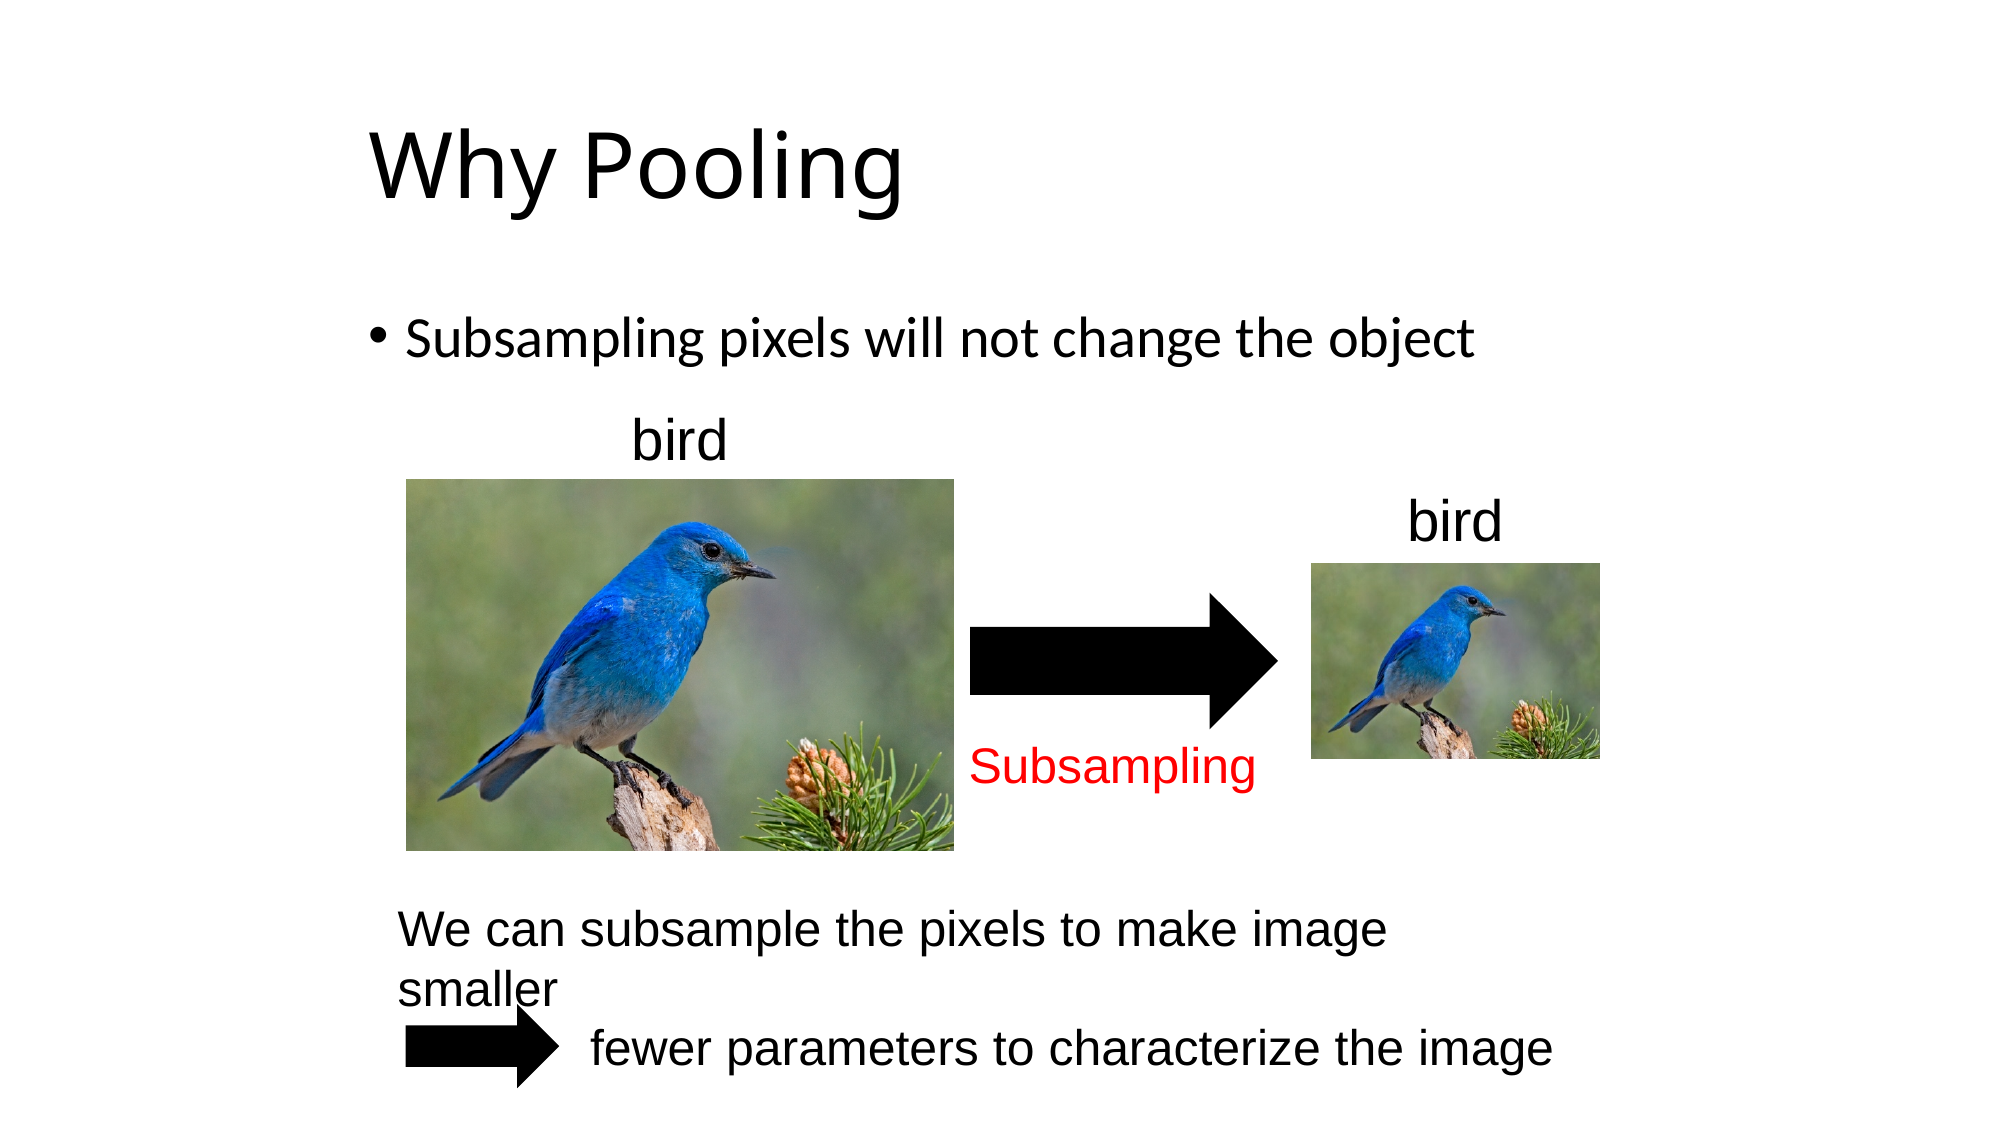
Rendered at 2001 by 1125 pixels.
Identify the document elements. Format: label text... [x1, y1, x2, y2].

text_box Subsampling [954, 725, 1295, 801]
title Why Pooling [353, 59, 1647, 278]
text_box [970, 592, 1278, 725]
text_box [405, 1004, 560, 1089]
text_box bird [1333, 475, 1579, 561]
picture [406, 479, 954, 851]
picture [1311, 563, 1600, 759]
text_box fewer parameters to characterize the image [575, 1008, 1768, 1083]
list Subsampling pixels will not change the object [353, 299, 1647, 1014]
text_box bird [557, 395, 804, 479]
text_box We can subsample the pixels to make image smaller [382, 889, 1575, 1024]
